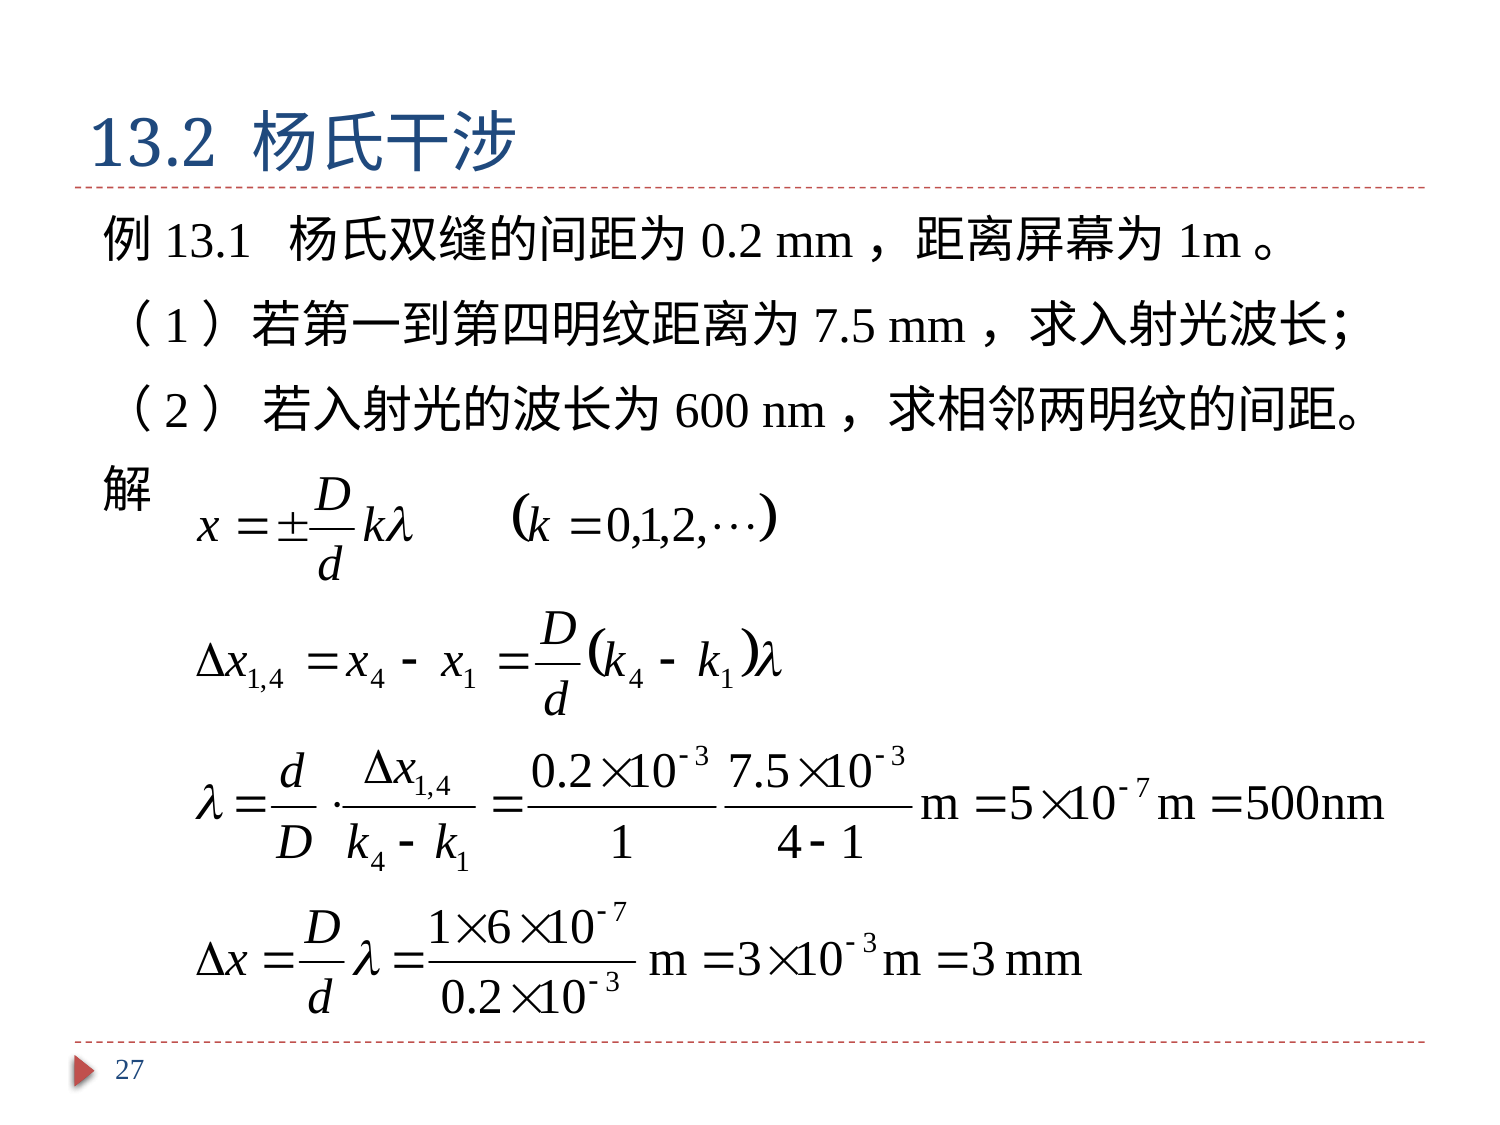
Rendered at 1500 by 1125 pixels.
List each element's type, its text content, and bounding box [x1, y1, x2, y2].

slide_number 27 [100, 1042, 426, 1103]
text_box 例13.1 杨氏双缝的间距为0.2 mm，距离屏幕为1m。 （1）若第一到第四明纹距离为7.5 mm，求入射光波长； （2） 若入射光的波长为600 nm，求相邻两明纹的间距。 [87, 199, 1413, 445]
title 13.2 杨氏干涉 [75, 37, 1425, 188]
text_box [187, 731, 1396, 883]
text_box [187, 887, 1092, 1026]
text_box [187, 462, 780, 592]
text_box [187, 596, 792, 727]
text_box 解 [87, 449, 242, 525]
